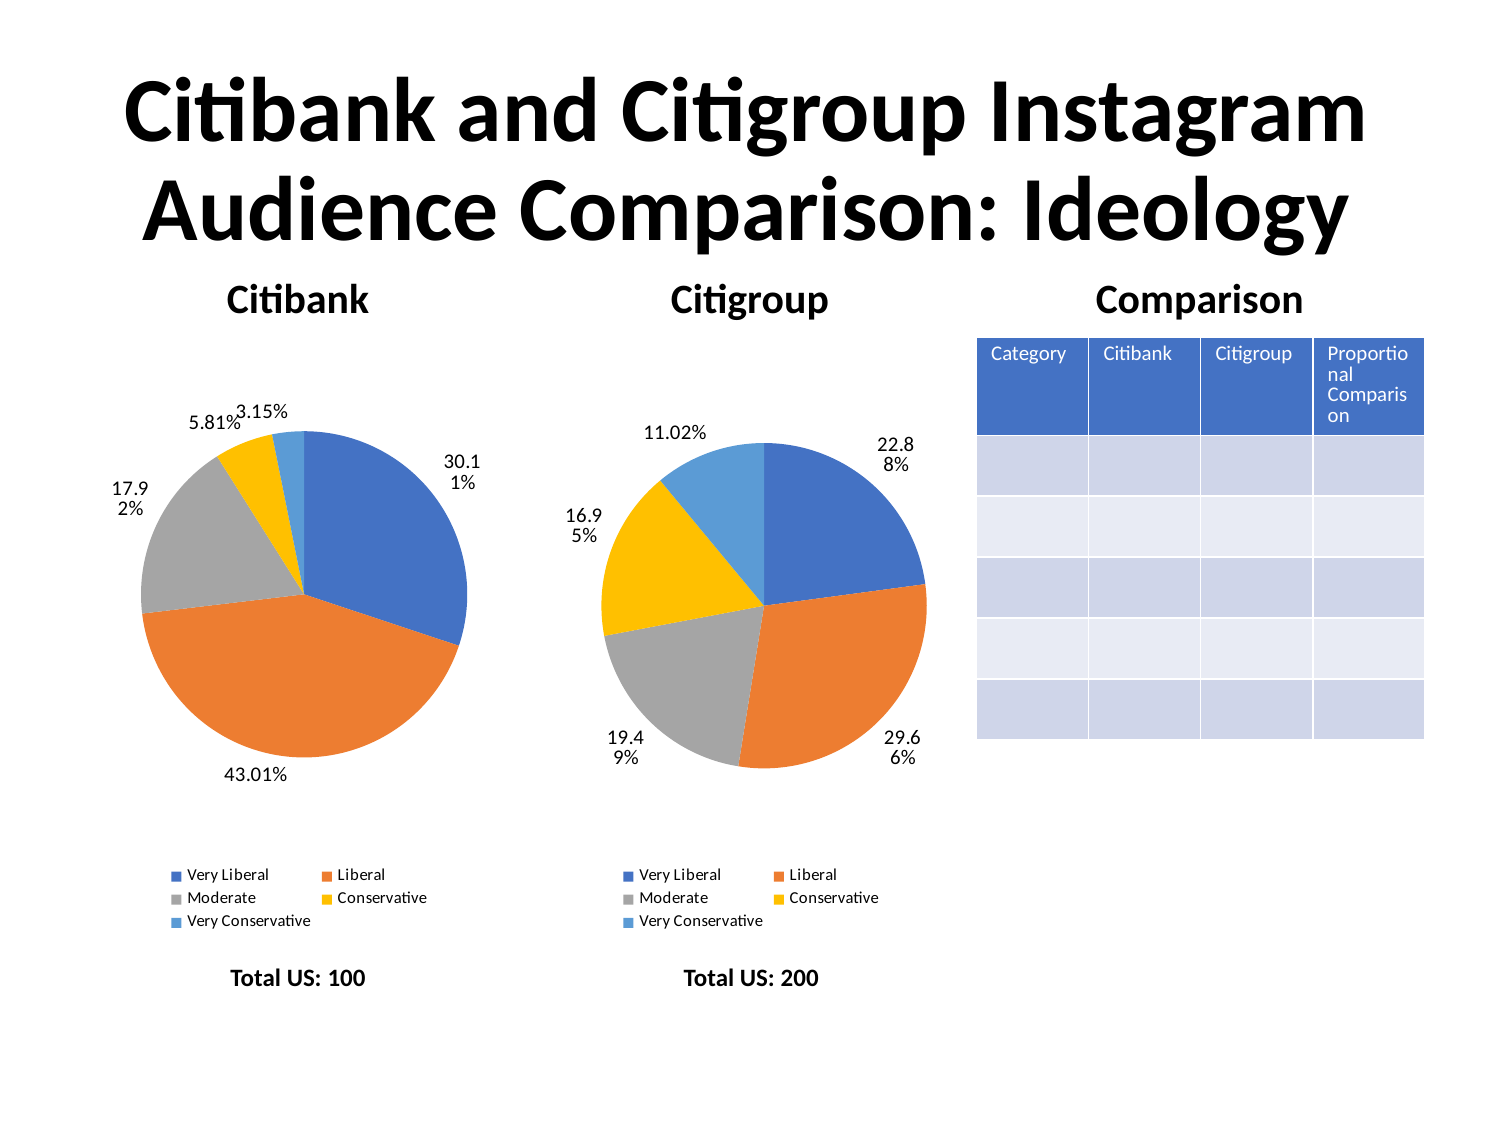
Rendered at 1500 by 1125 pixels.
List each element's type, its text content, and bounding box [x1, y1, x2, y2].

table_cell [977, 497, 1088, 556]
table_cell [1089, 558, 1200, 617]
table_cell [1314, 619, 1424, 678]
table_header Citibank [1089, 338, 1200, 435]
table_cell [1314, 497, 1424, 556]
title Citibank and Citigroup Instagram Audience Comparison: Ideology [68, 59, 1425, 263]
chart [71, 337, 975, 938]
table_cell [1089, 436, 1200, 495]
list Total US: 200 [527, 938, 975, 1019]
table_cell [1089, 680, 1200, 739]
table_cell [1089, 497, 1200, 556]
table_cell [1314, 680, 1424, 739]
table_cell [977, 619, 1088, 678]
table_cell [977, 680, 1088, 739]
table_cell [1314, 558, 1424, 617]
table_cell [977, 436, 1088, 495]
table_cell [977, 558, 1088, 617]
list Total US: 100 [68, 937, 527, 1019]
table_cell [1201, 558, 1312, 617]
table_header Proportional Comparison [1314, 338, 1424, 435]
table_cell [1201, 436, 1312, 495]
table_cell [1201, 680, 1312, 739]
table_cell [1089, 619, 1200, 678]
table_header Citigroup [1201, 338, 1312, 435]
list Comparison [975, 262, 1425, 337]
list Citibank [71, 262, 525, 337]
table_header Category [977, 338, 1088, 435]
table_cell [1201, 619, 1312, 678]
table_cell [1201, 497, 1312, 556]
list Citigroup [525, 262, 975, 337]
table_cell [1314, 436, 1424, 495]
